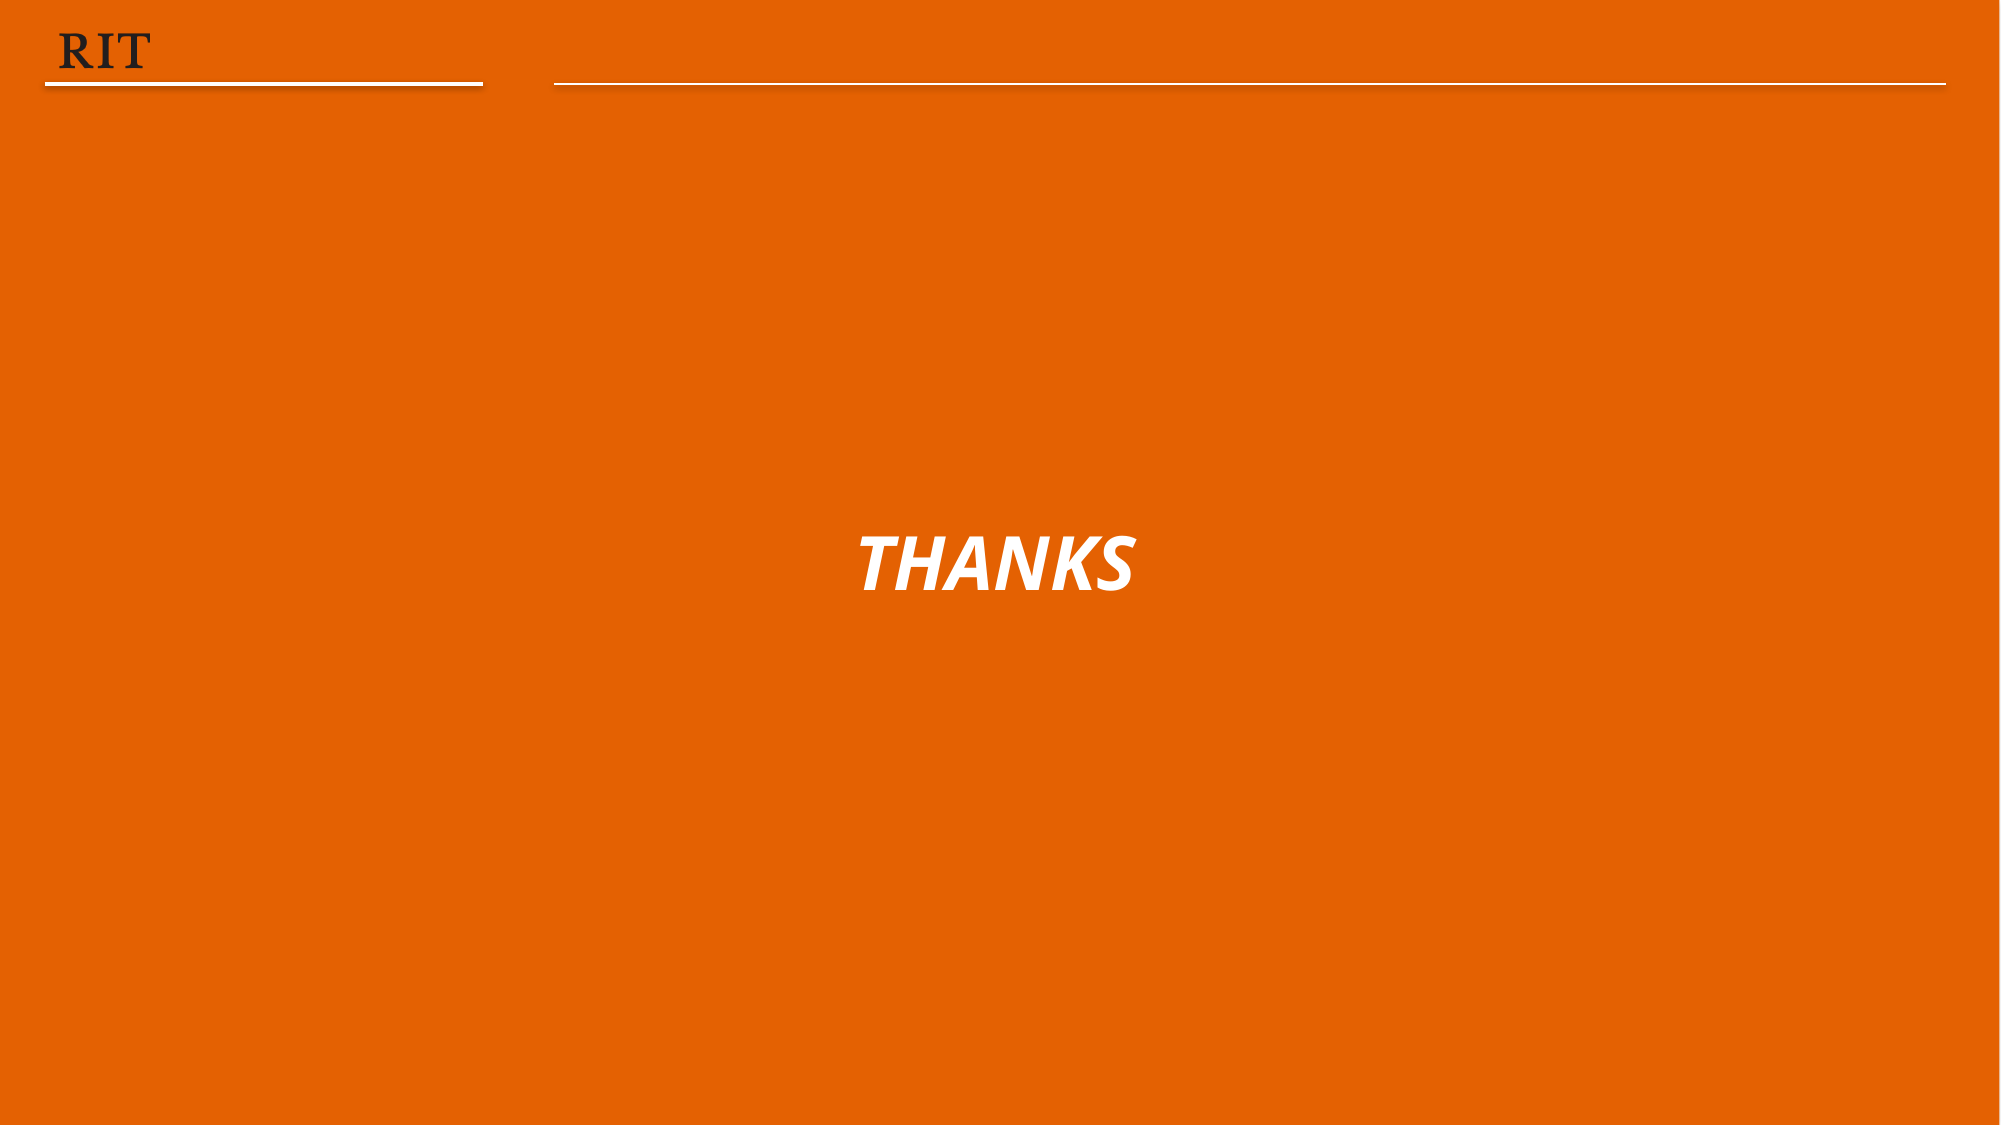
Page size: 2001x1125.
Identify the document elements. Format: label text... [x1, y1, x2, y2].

title THANKS [44, 237, 1946, 904]
